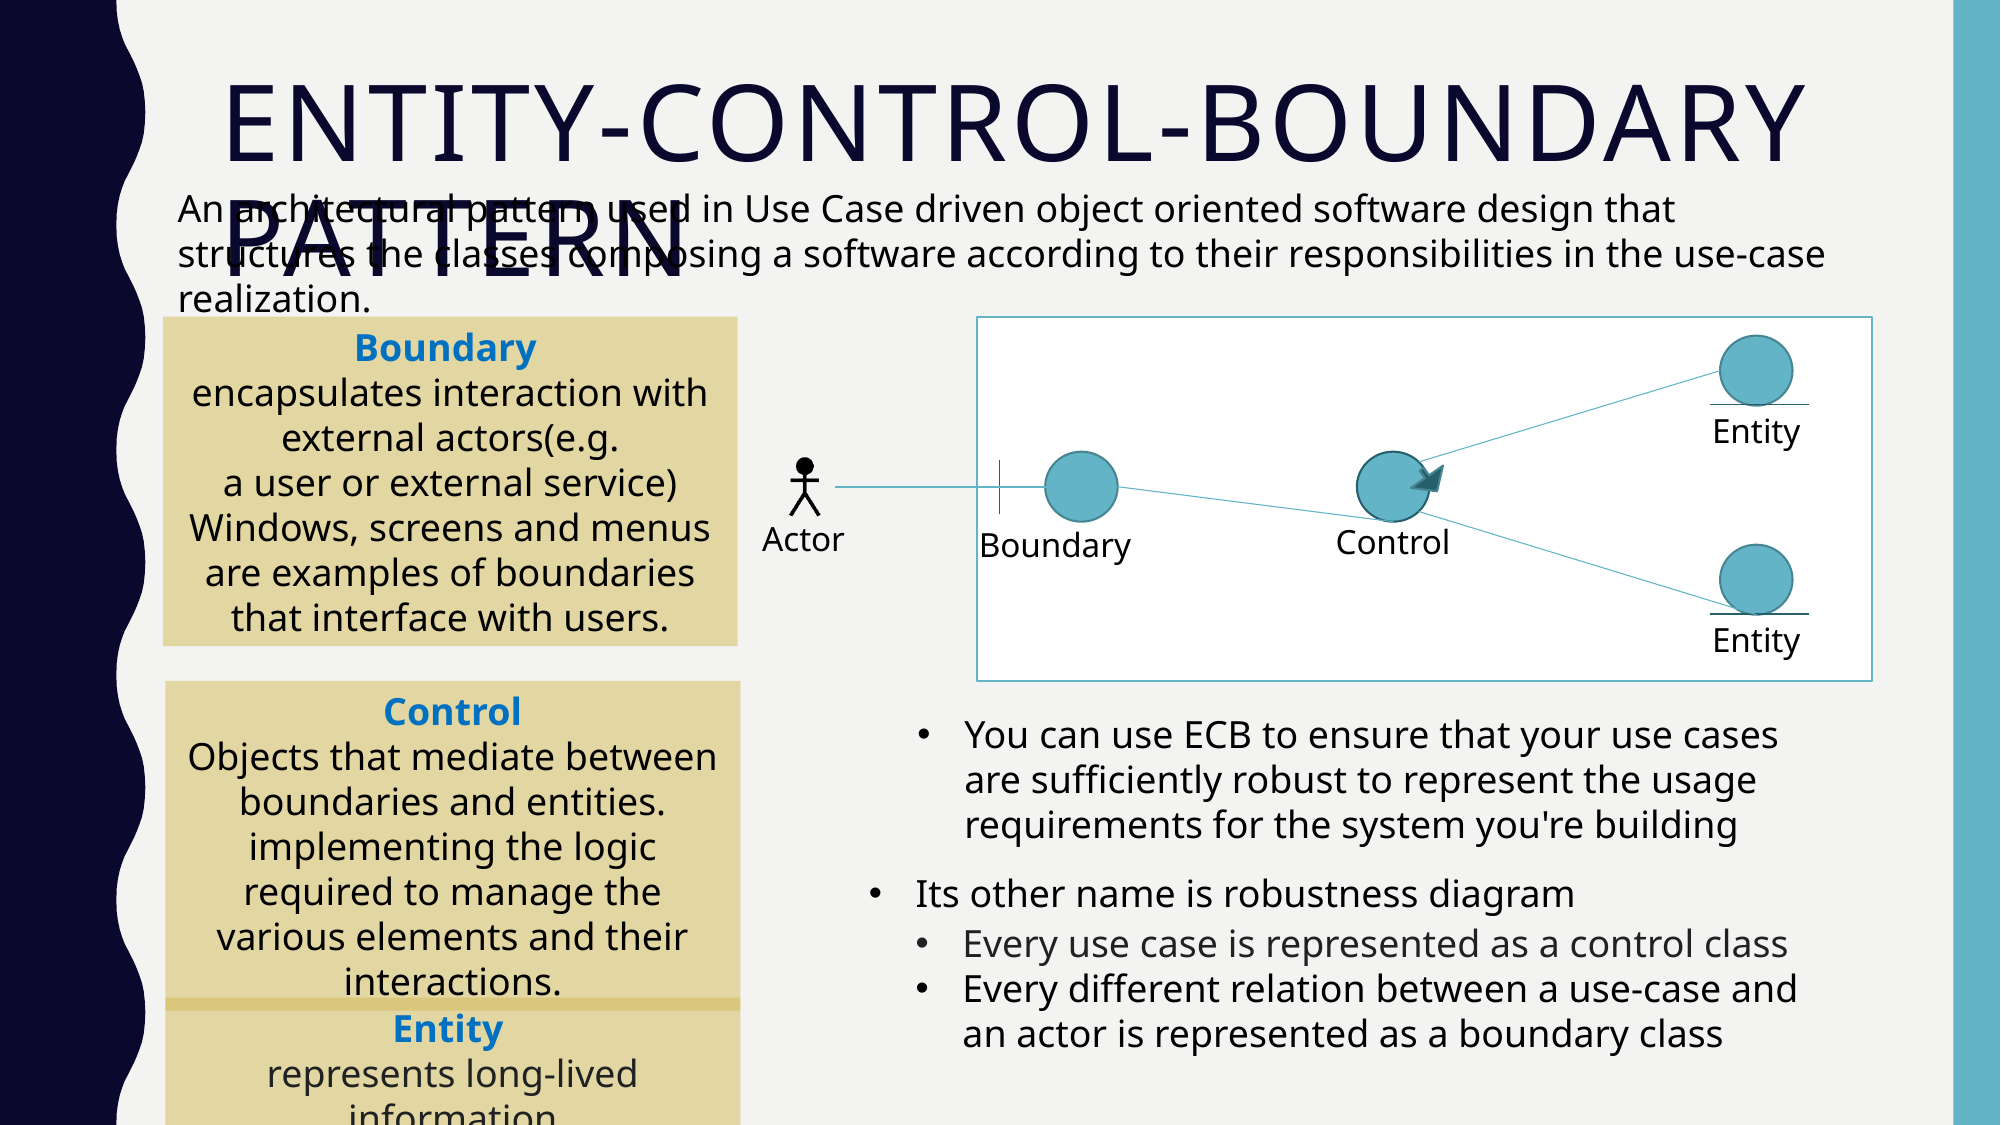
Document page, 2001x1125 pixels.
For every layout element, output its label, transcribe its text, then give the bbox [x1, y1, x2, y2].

text_box An architectural pattern used in Use Case driven object oriented software design that structures the classes composing a software according to their responsibilities in the use-case realization. [162, 177, 1872, 328]
text_box Its other name is robustness diagram [853, 862, 1592, 923]
text_box Boundary encapsulates interaction with external actors(e.g. a user or external service) Windows, screens and menus are examples of boundaries that interface with users. [162, 328, 738, 647]
text_box Control Objects that mediate between boundaries and entities. implementing the logic required to manage the various elements and their interactions. [165, 680, 741, 1011]
text_box Entity represents long-lived information [165, 1011, 741, 1125]
text_box You can use ECB to ensure that your use cases are sufficiently robust to represent the usage requirements for the system you're building [902, 703, 1798, 853]
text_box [750, 316, 1872, 681]
title Entity-Control-Boundary pattern [205, 62, 1927, 308]
text_box Every use case is represented as a control class Every different relation between a use-case and an actor is represented as a boundary class [900, 912, 1863, 1063]
